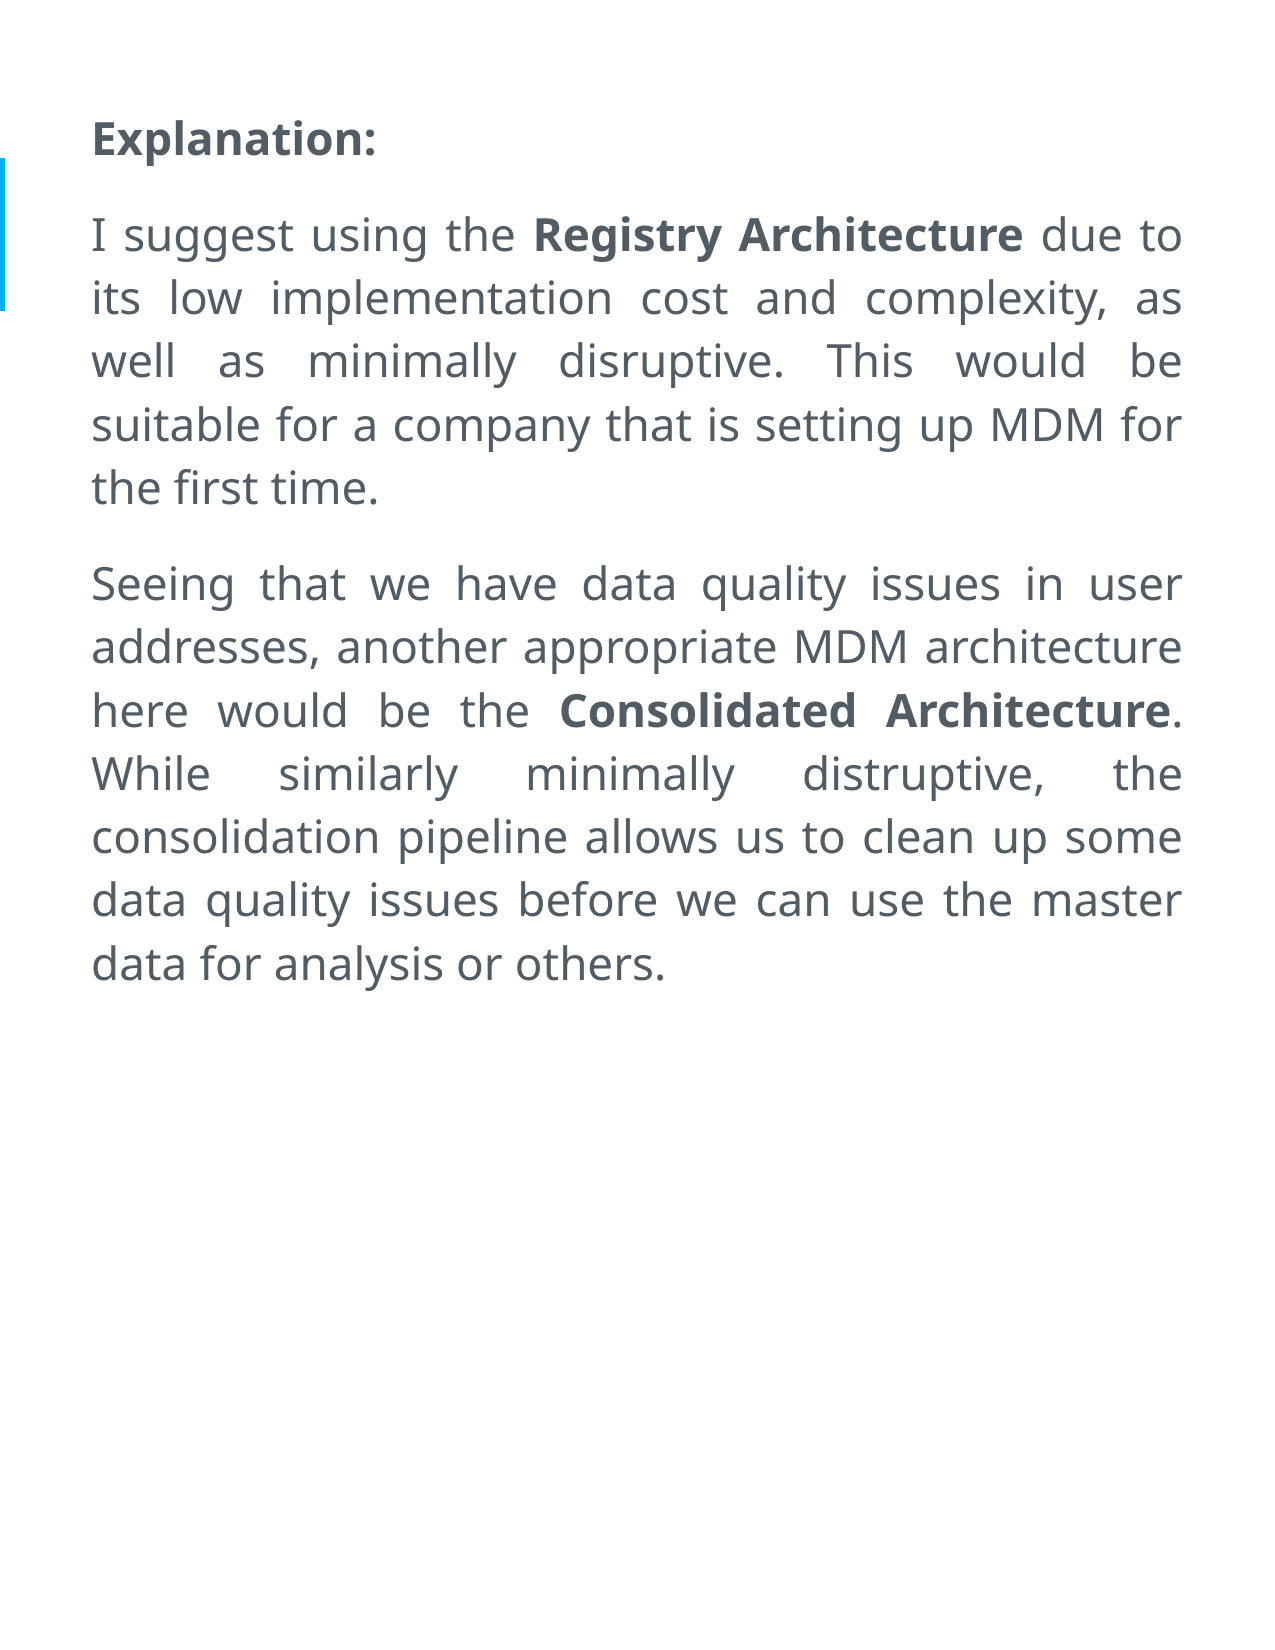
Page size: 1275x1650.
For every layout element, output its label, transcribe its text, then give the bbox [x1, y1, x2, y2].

list Explanation: I suggest using the Registry Architecture due to its low implementation cost and complexity, as well as minimally disruptive. This would be suitable for a company that is setting up MDM for the first time. Seeing that we have data quality issues in user addresses, another appropriate MDM architecture here would be the Consolidated Architecture. While similarly minimally distruptive, the consolidation pipeline allows us to clean up some data quality issues before we can use the master data for analysis or others. [76, 85, 1199, 1569]
